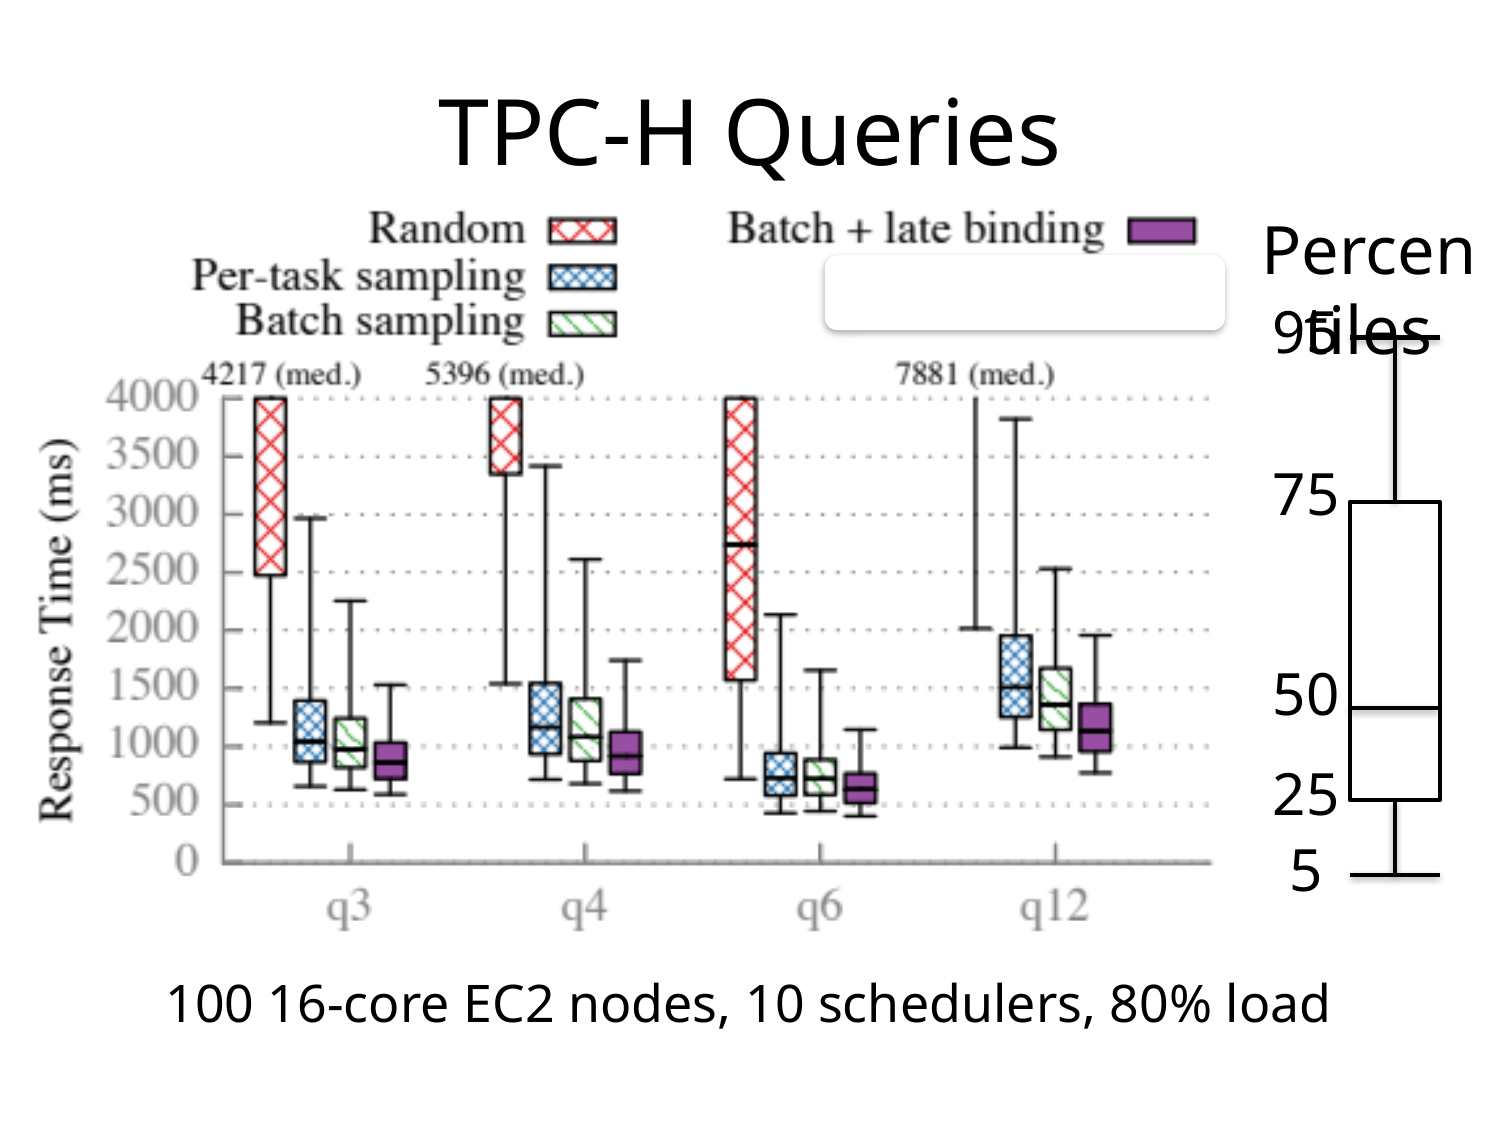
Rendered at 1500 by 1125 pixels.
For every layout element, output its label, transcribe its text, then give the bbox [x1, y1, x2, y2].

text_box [24, 199, 1276, 951]
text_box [1348, 337, 1441, 876]
title TPC-H Queries [75, 45, 1425, 200]
text_box 5 [1279, 825, 1375, 939]
text_box 25 [1279, 763, 1343, 825]
text_box 50 [1279, 650, 1343, 763]
text_box Percentiles [1276, 200, 1500, 313]
text_box 75 [1279, 450, 1343, 563]
list 100 16-core EC2 nodes, 10 schedulers, 80% load [75, 962, 1425, 1075]
text_box 95 [1279, 313, 1375, 400]
